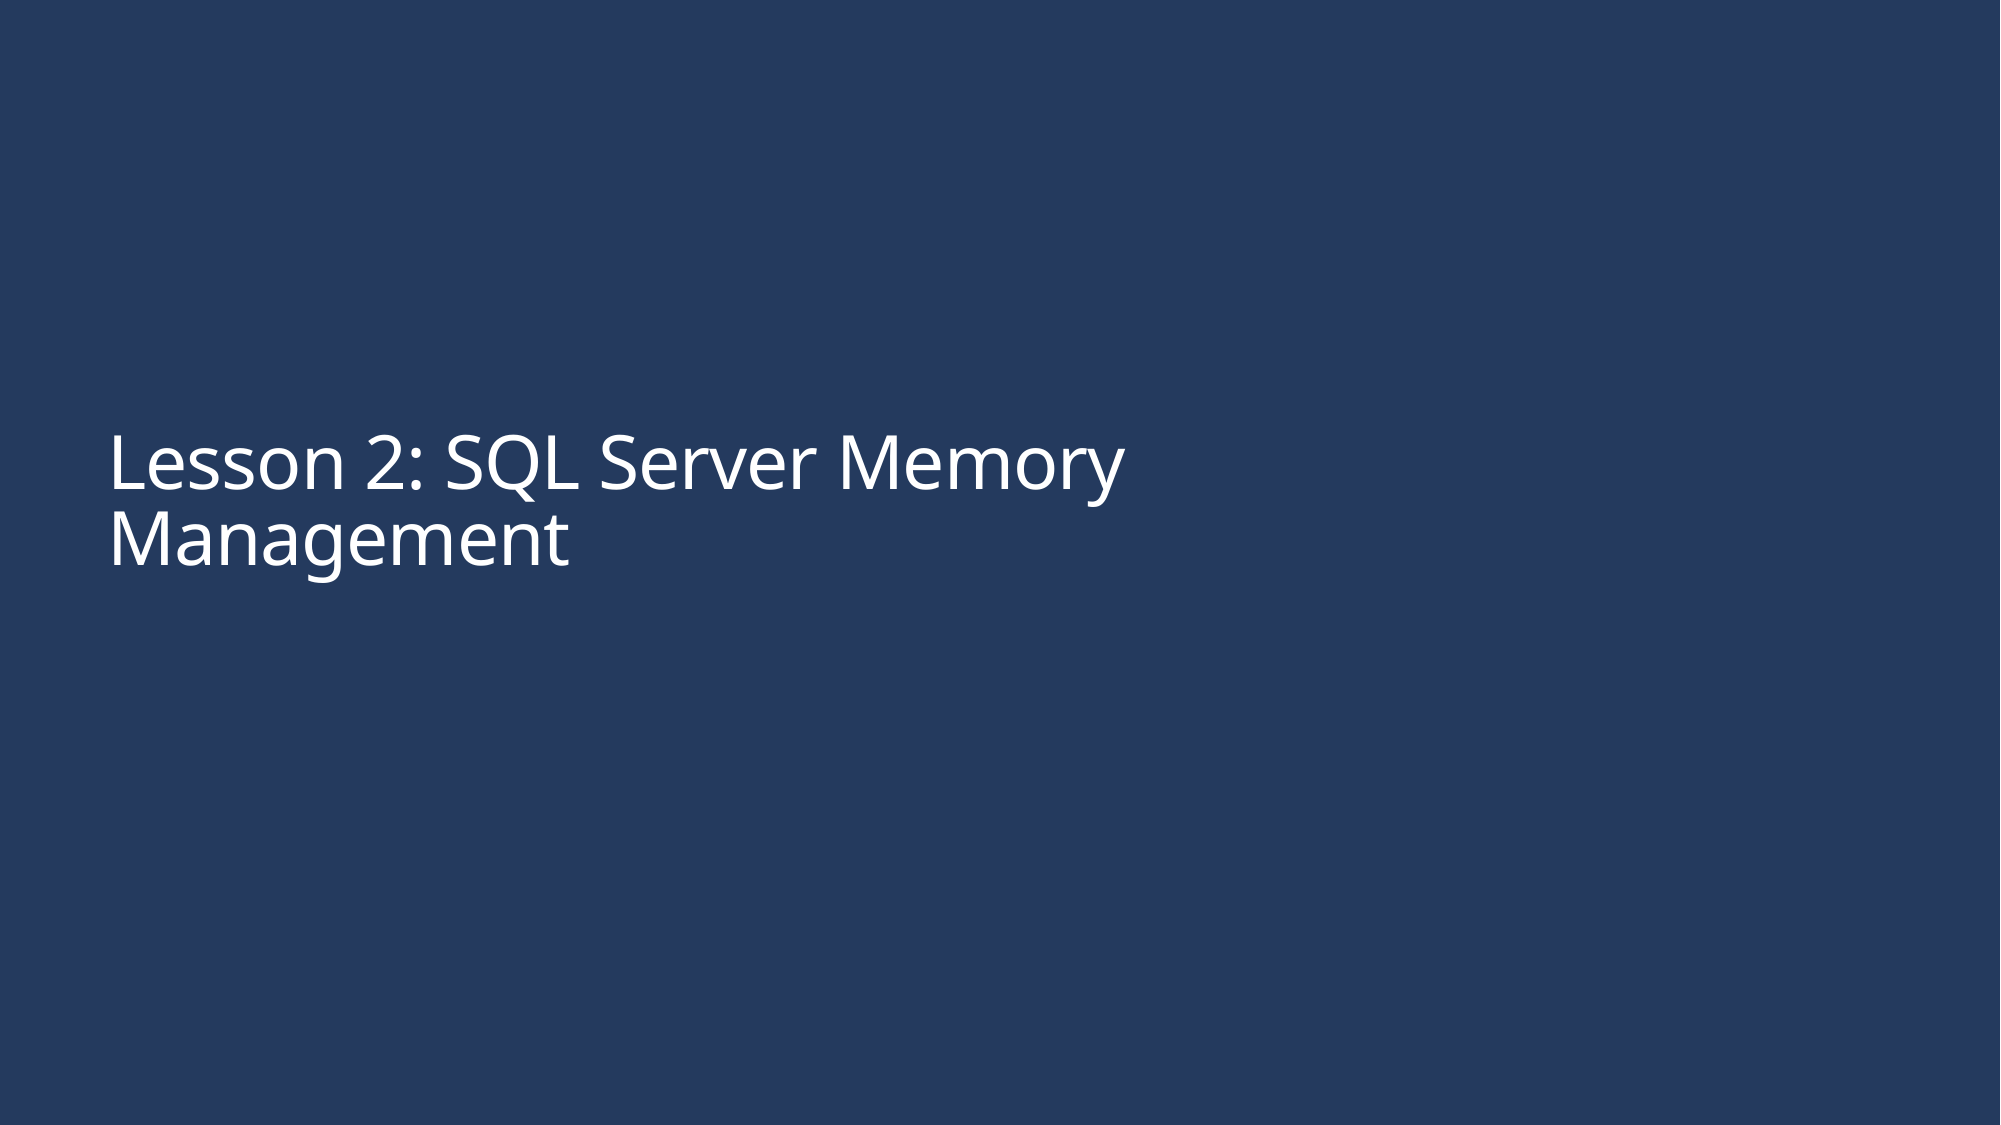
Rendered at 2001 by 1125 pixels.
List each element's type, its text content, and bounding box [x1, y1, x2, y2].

title Lesson 2: SQL Server Memory Management [107, 488, 1587, 588]
